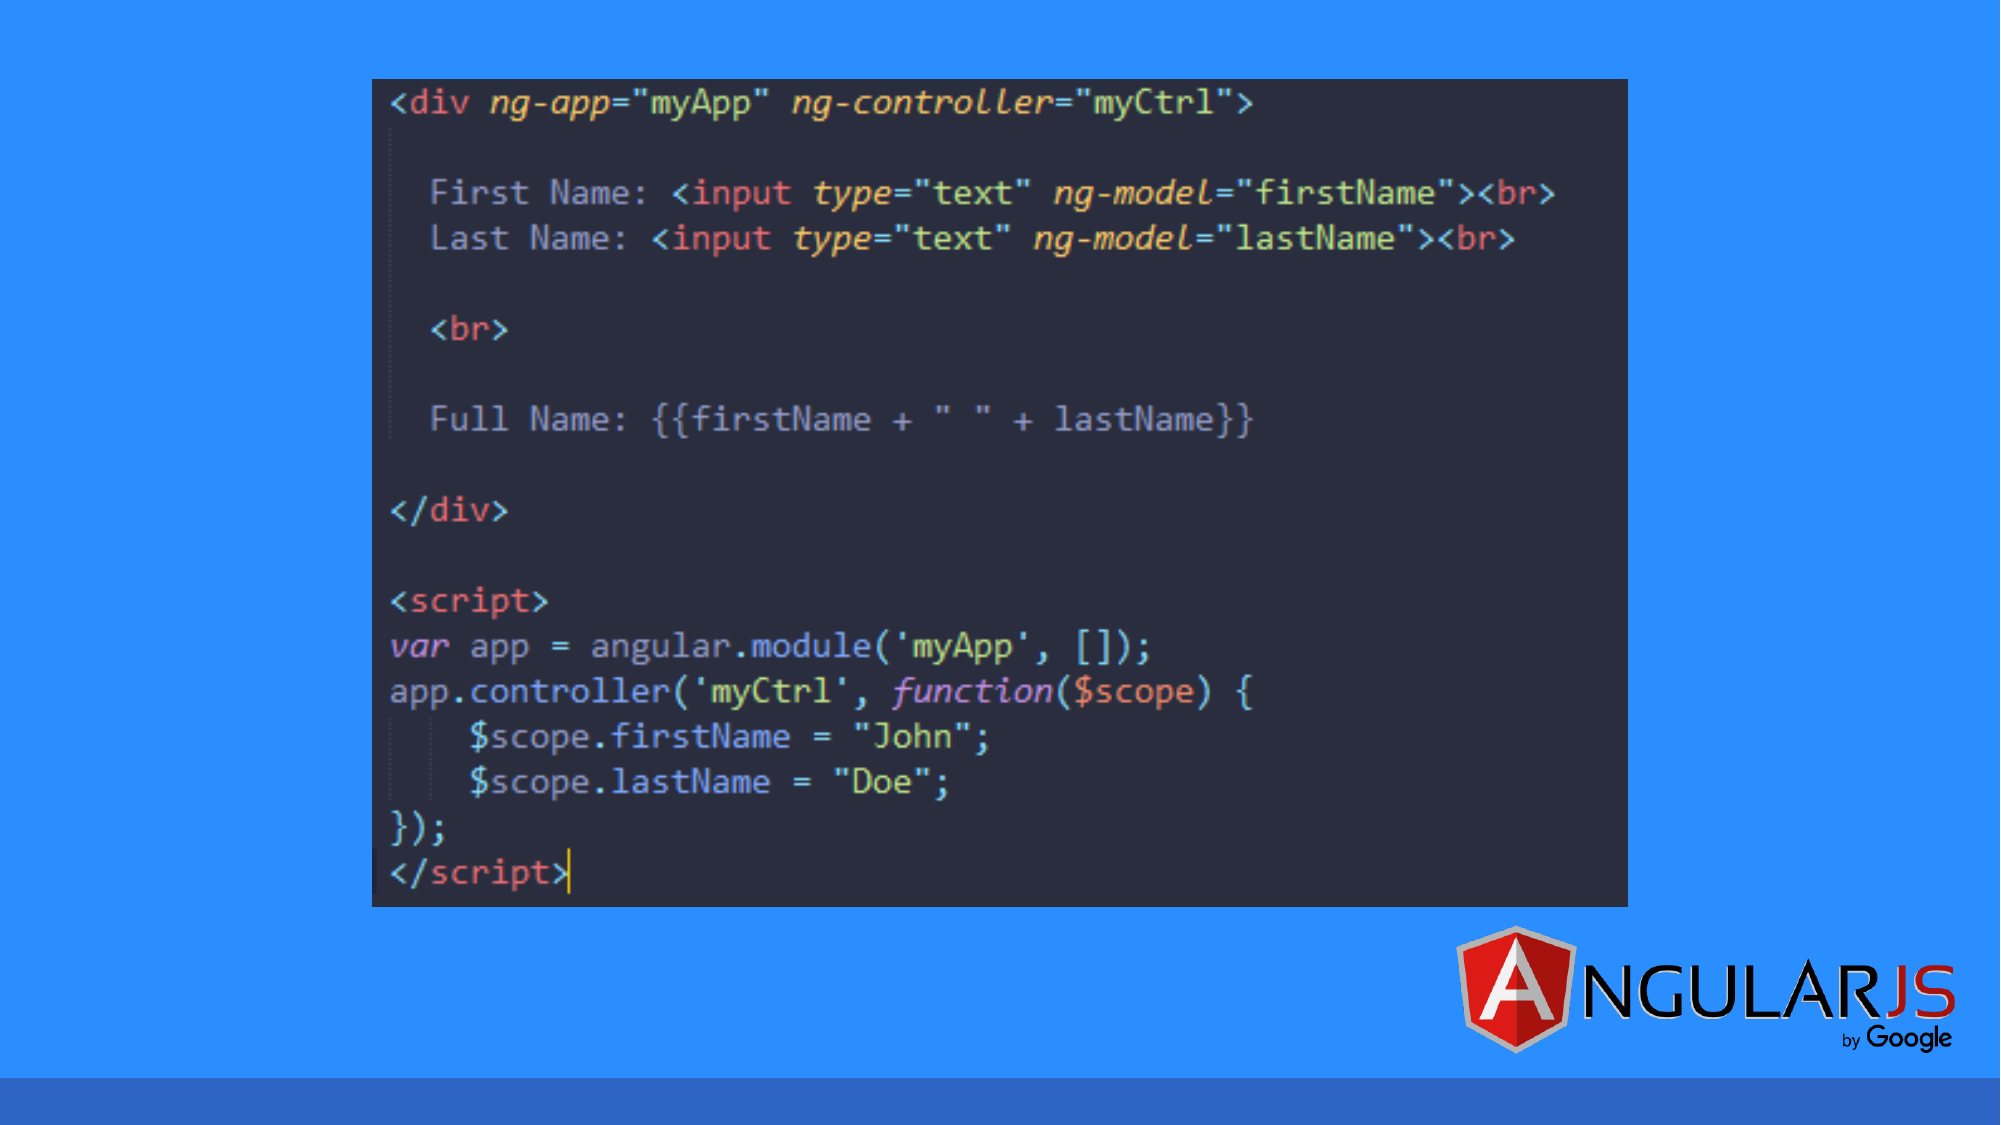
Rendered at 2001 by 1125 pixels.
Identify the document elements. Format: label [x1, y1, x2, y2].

text_box [0, 1078, 2000, 1125]
picture [1453, 922, 1958, 1057]
picture [372, 78, 1628, 907]
